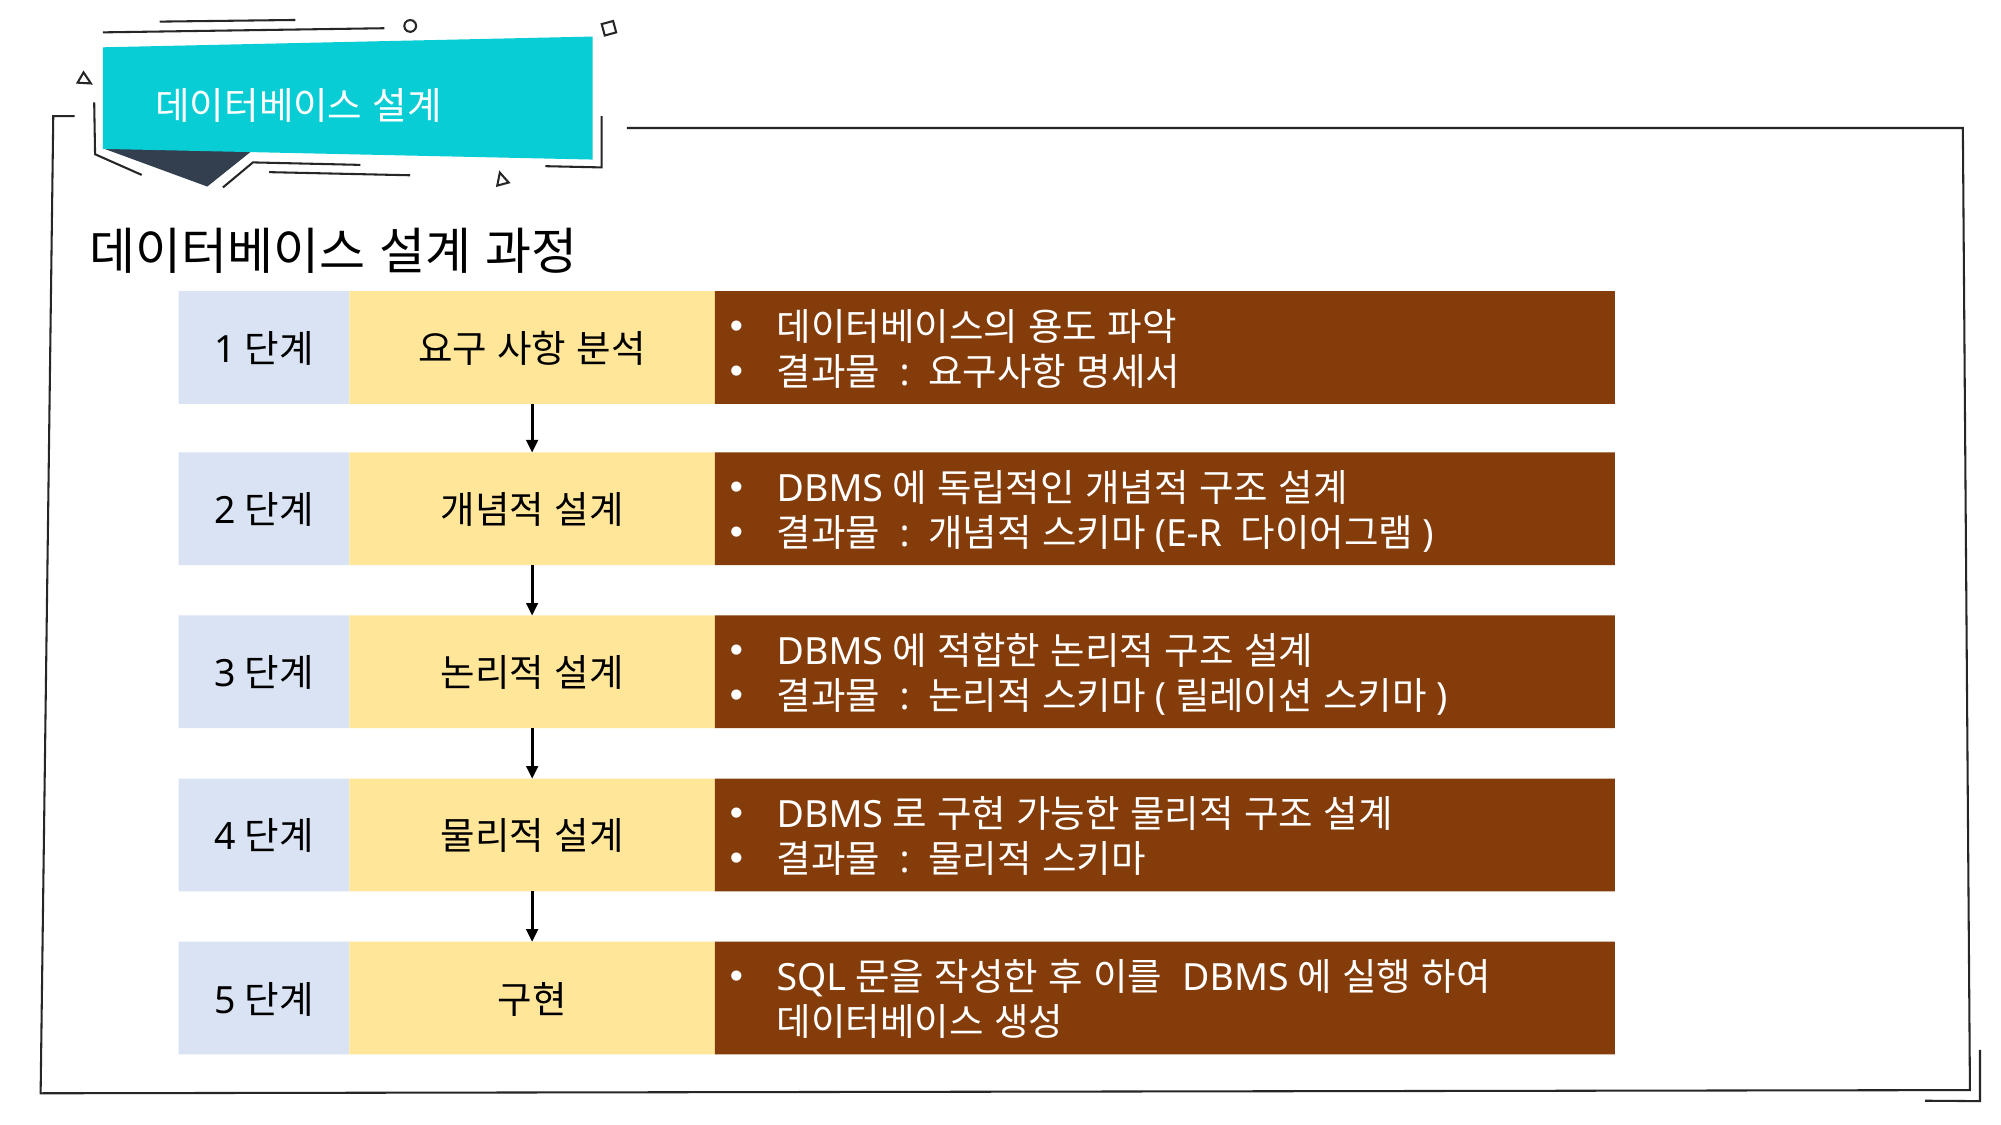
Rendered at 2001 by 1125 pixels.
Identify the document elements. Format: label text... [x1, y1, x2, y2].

text_box 구현 [348, 941, 714, 1055]
text_box 논리적 설계 [348, 614, 714, 729]
text_box DBMS에 적합한 논리적 구조 설계 결과물 : 논리적 스키마(릴레이션 스키마) [714, 614, 1616, 729]
text_box 5단계 [178, 941, 348, 1055]
text_box 물리적 설계 [348, 777, 714, 892]
text_box DBMS에 독립적인 개념적 구조 설계 결과물 : 개념적 스키마(E-R 다이어그램) [714, 451, 1616, 566]
text_box DBMS로 구현 가능한 물리적 구조 설계 결과물 : 물리적 스키마 [714, 777, 1616, 892]
text_box 3단계 [178, 614, 348, 729]
text_box 데이터베이스 설계 과정 [75, 218, 1916, 962]
text_box 개념적 설계 [348, 451, 714, 566]
text_box 4단계 [178, 777, 348, 892]
text_box 데이터베이스 설계 [140, 51, 458, 135]
text_box 데이터베이스의 용도 파악 결과물 : 요구사항 명세서 [714, 290, 1616, 405]
text_box 요구 사항 분석 [348, 290, 714, 405]
text_box SQL문을 작성한 후 이를 DBMS에 실행 하여 데이터베이스 생성 [714, 941, 1616, 1055]
text_box 1단계 [178, 290, 348, 405]
text_box 2단계 [178, 451, 348, 566]
